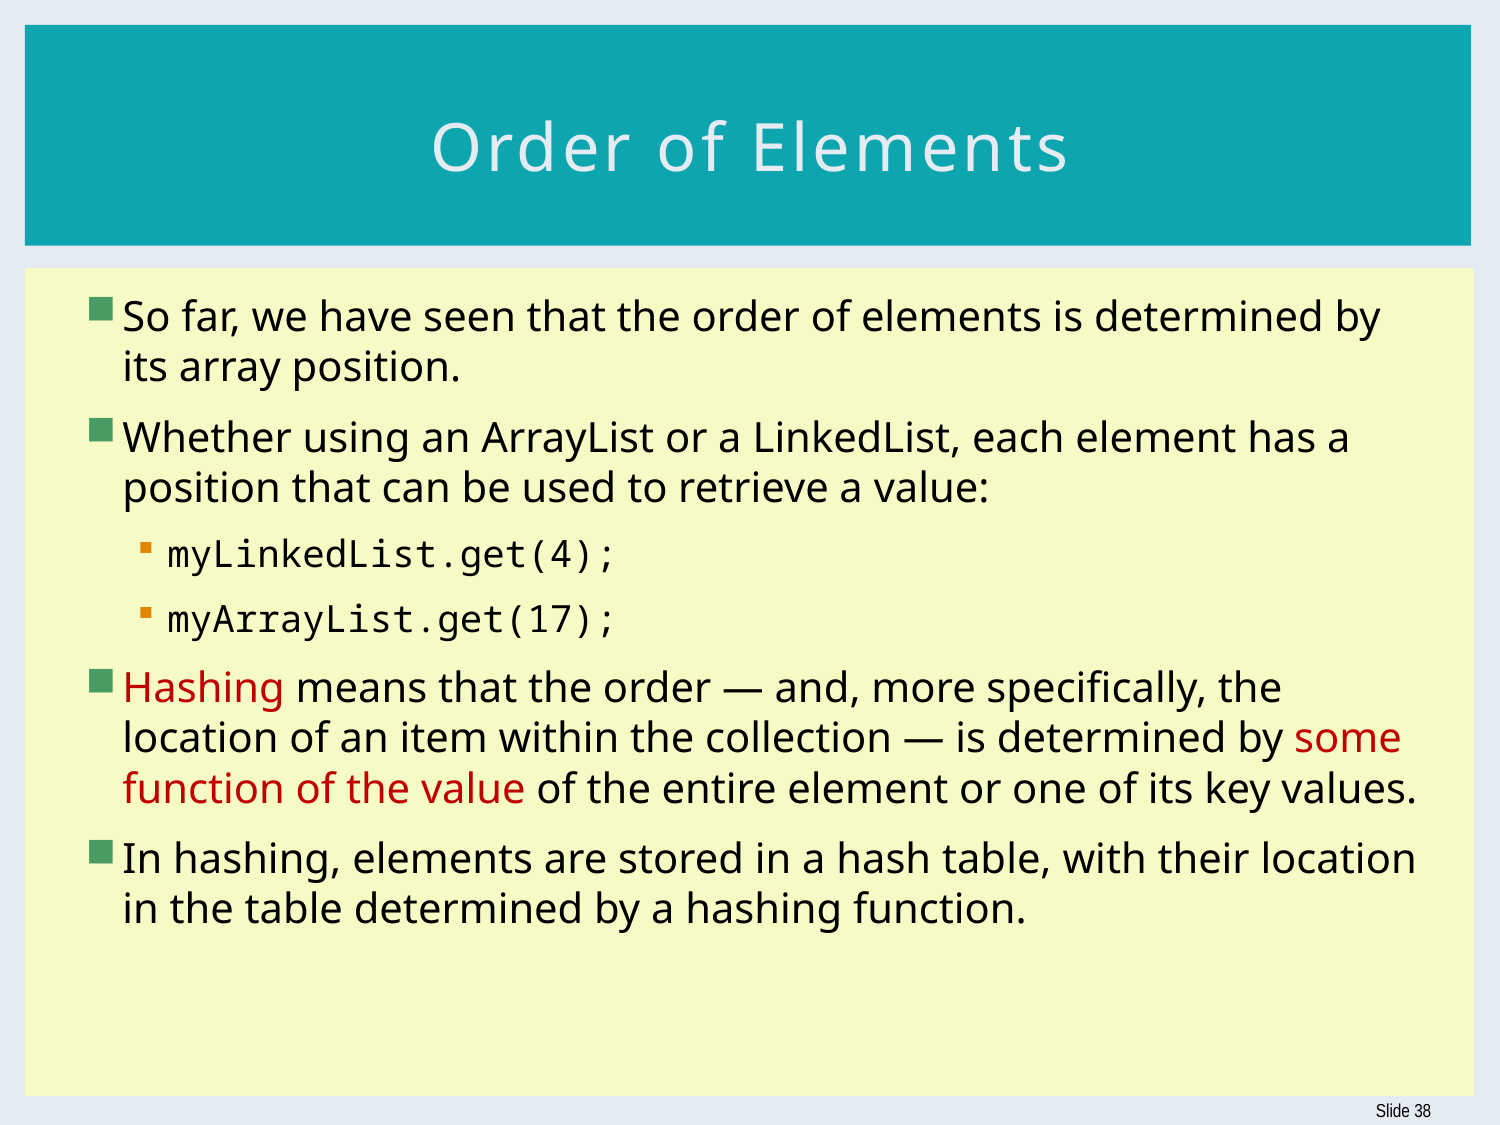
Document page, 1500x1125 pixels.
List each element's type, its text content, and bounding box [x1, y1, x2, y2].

list So far, we have seen that the order of elements is determined by its array position. Whether using an ArrayList or a LinkedList, each element has a position that can be used to retrieve a value: myLinkedList.get(4); myArrayList.get(17); Hashing means that the order — and, more specifically, the location of an item within the collection — is determined by some function of the value of the entire element or one of its key values. In hashing, elements are stored in a hash table, with their location in the table determined by a hashing function. [62, 281, 1442, 1005]
title Order of Elements [62, 58, 1438, 232]
